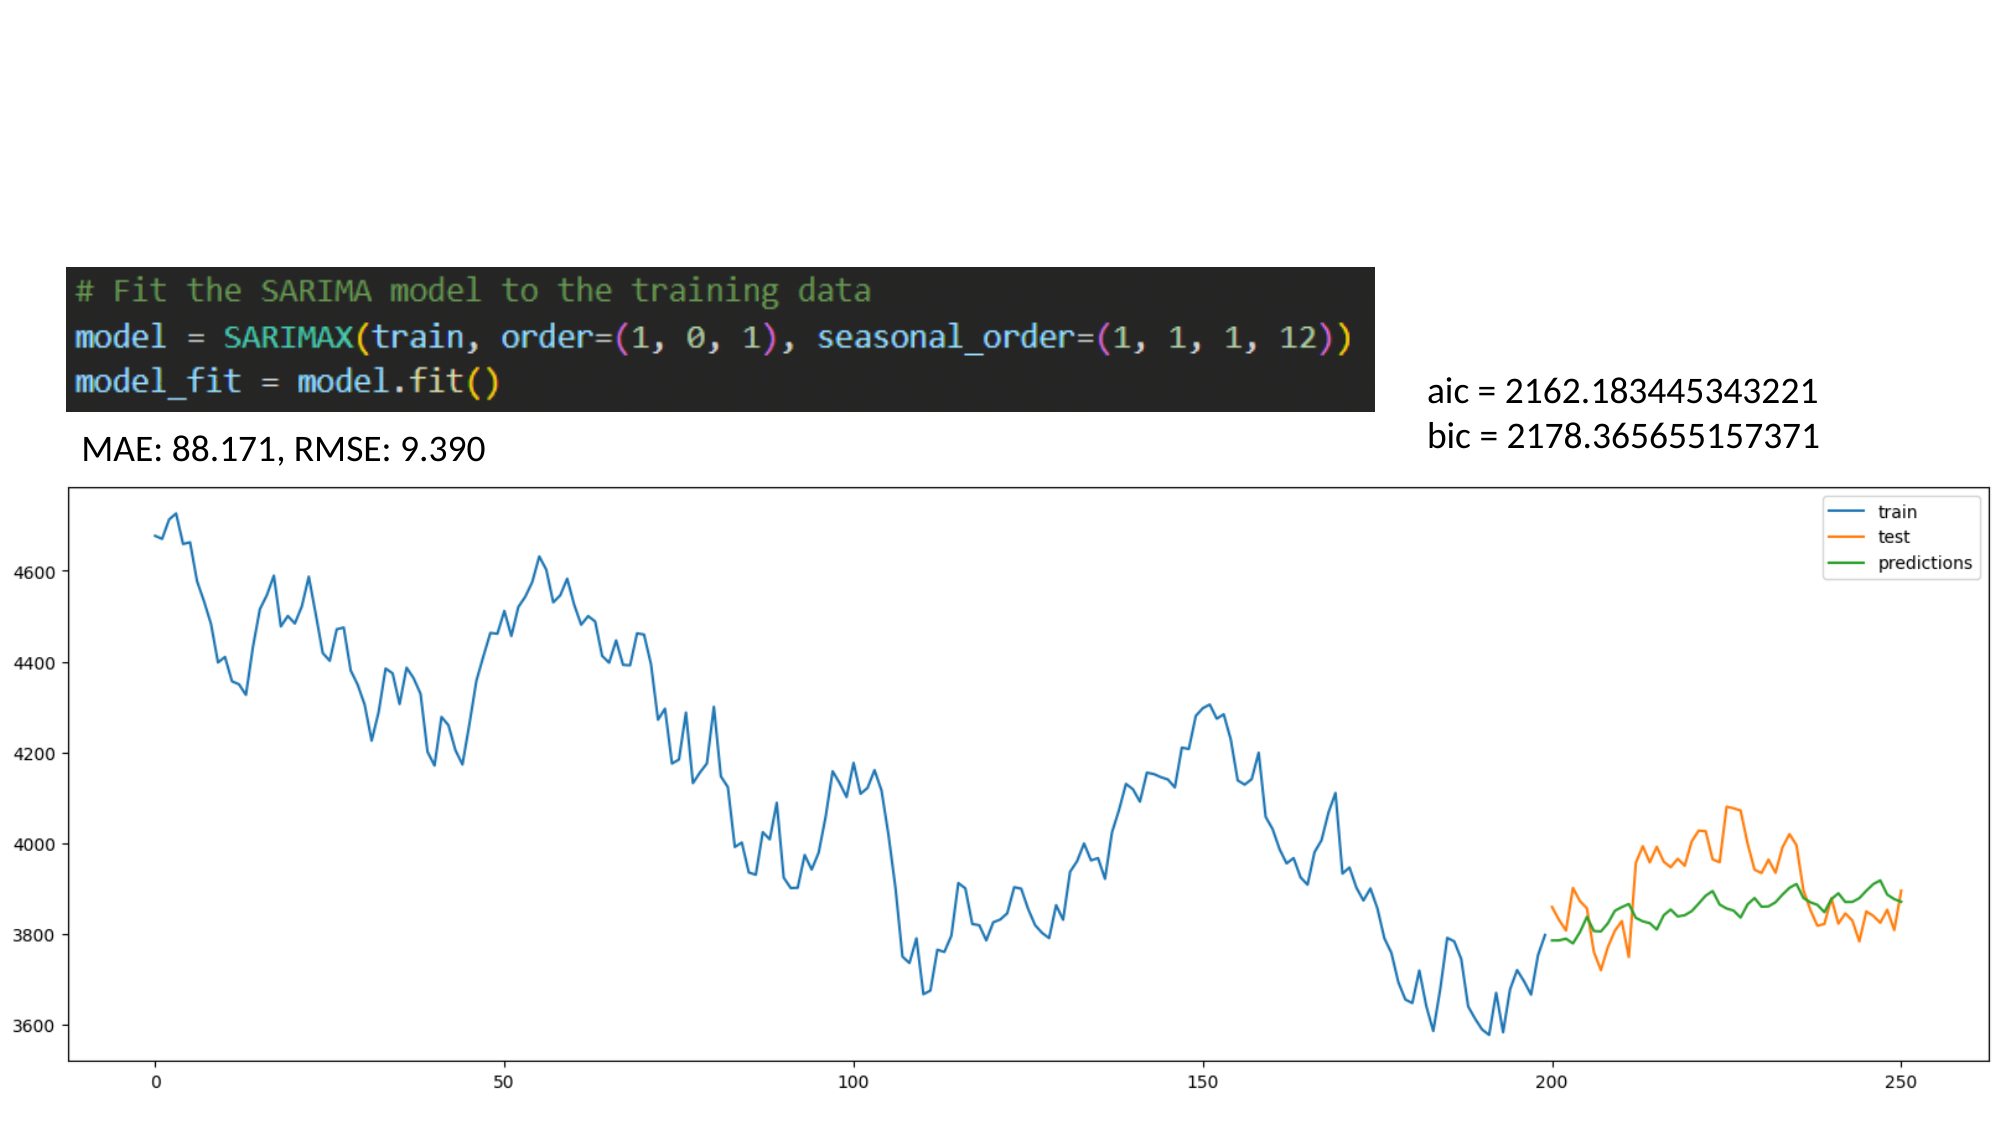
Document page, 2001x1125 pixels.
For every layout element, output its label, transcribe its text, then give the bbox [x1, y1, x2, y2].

picture [0, 476, 2000, 1103]
picture [66, 267, 1375, 412]
text_box MAE: 88.171, RMSE: 9.390 [66, 416, 1067, 476]
text_box aic = 2162.183445343221 bic = 2178.365655157371 [1412, 358, 1873, 463]
